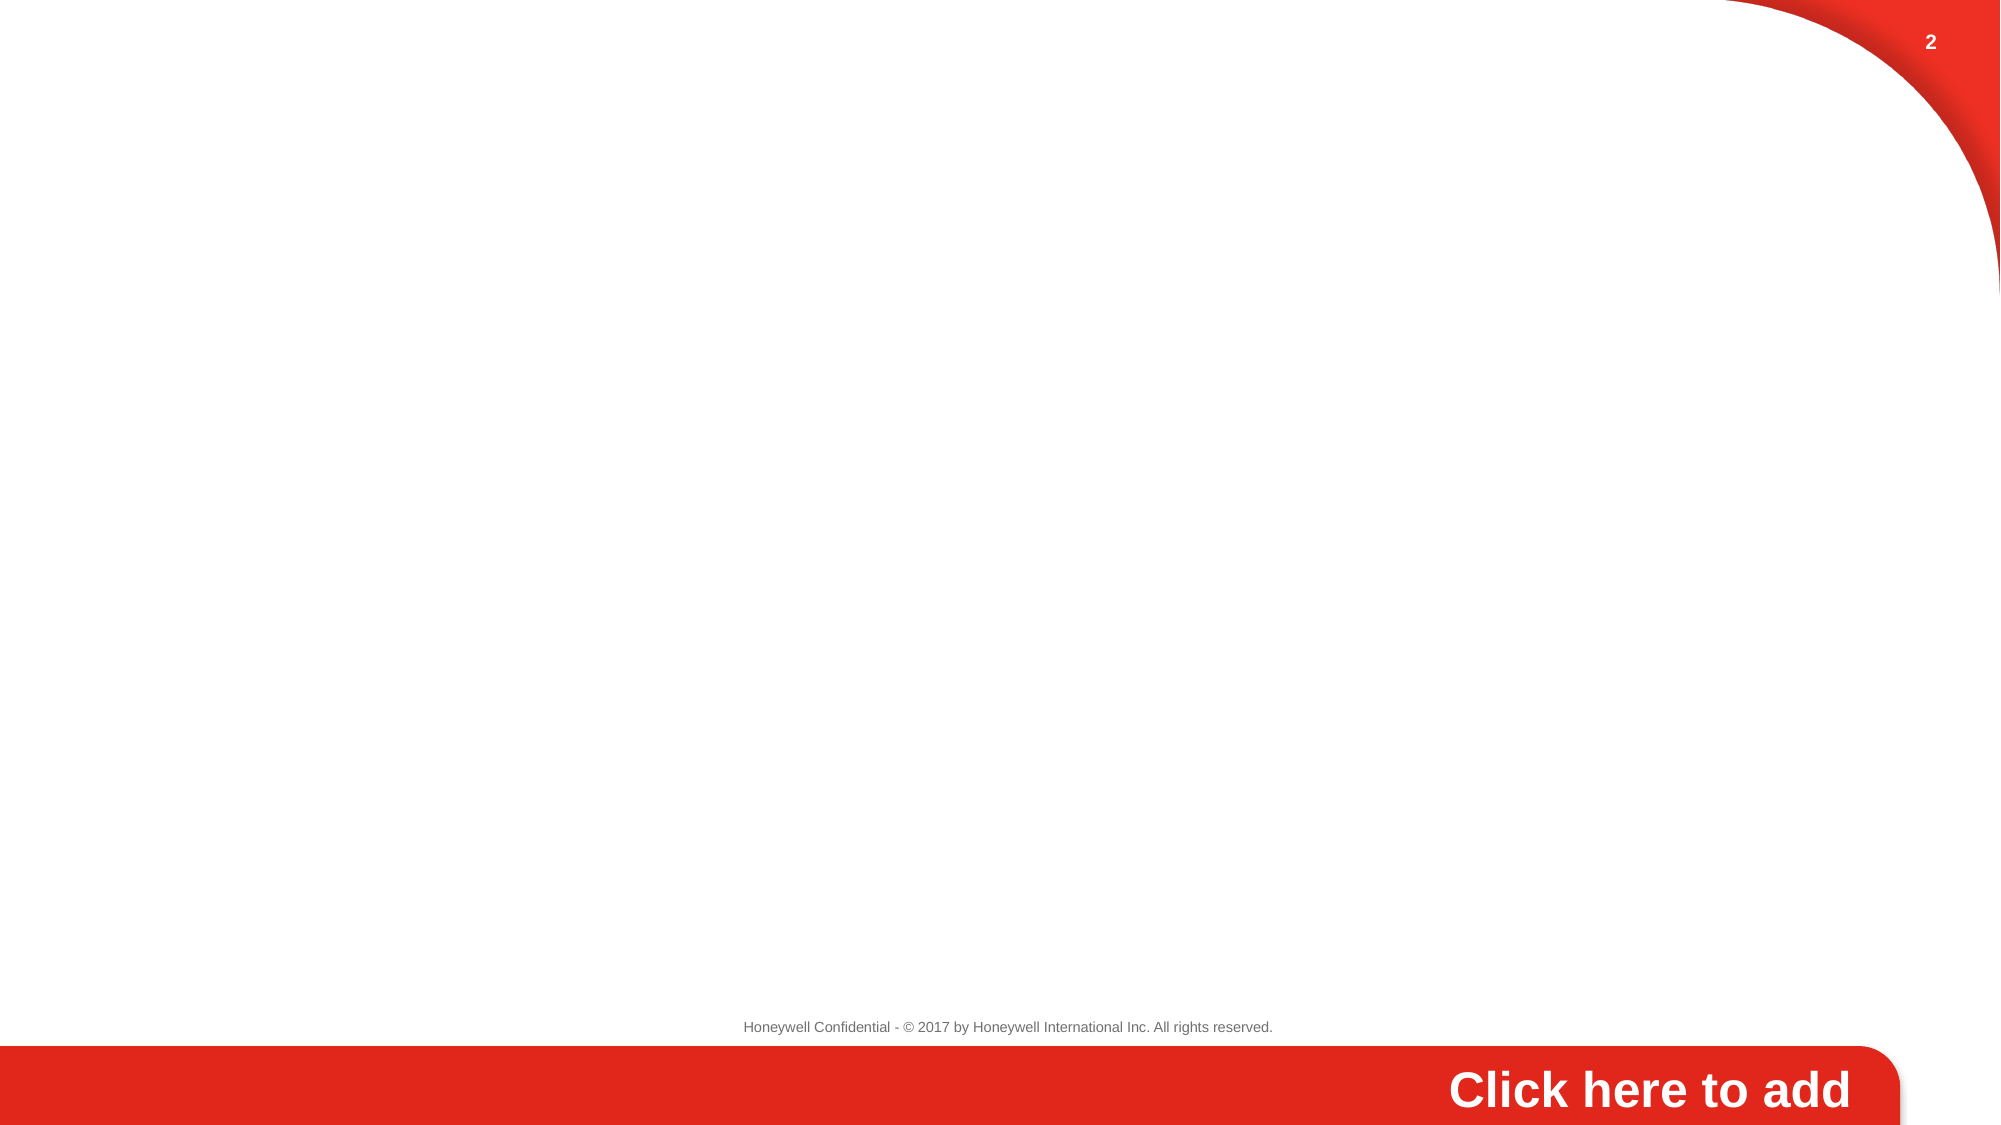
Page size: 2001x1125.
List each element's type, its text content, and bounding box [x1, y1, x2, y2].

picture [1703, 0, 2000, 297]
slide_number 1 [1910, 0, 2000, 83]
list Click here to add [51, 1050, 1867, 1125]
